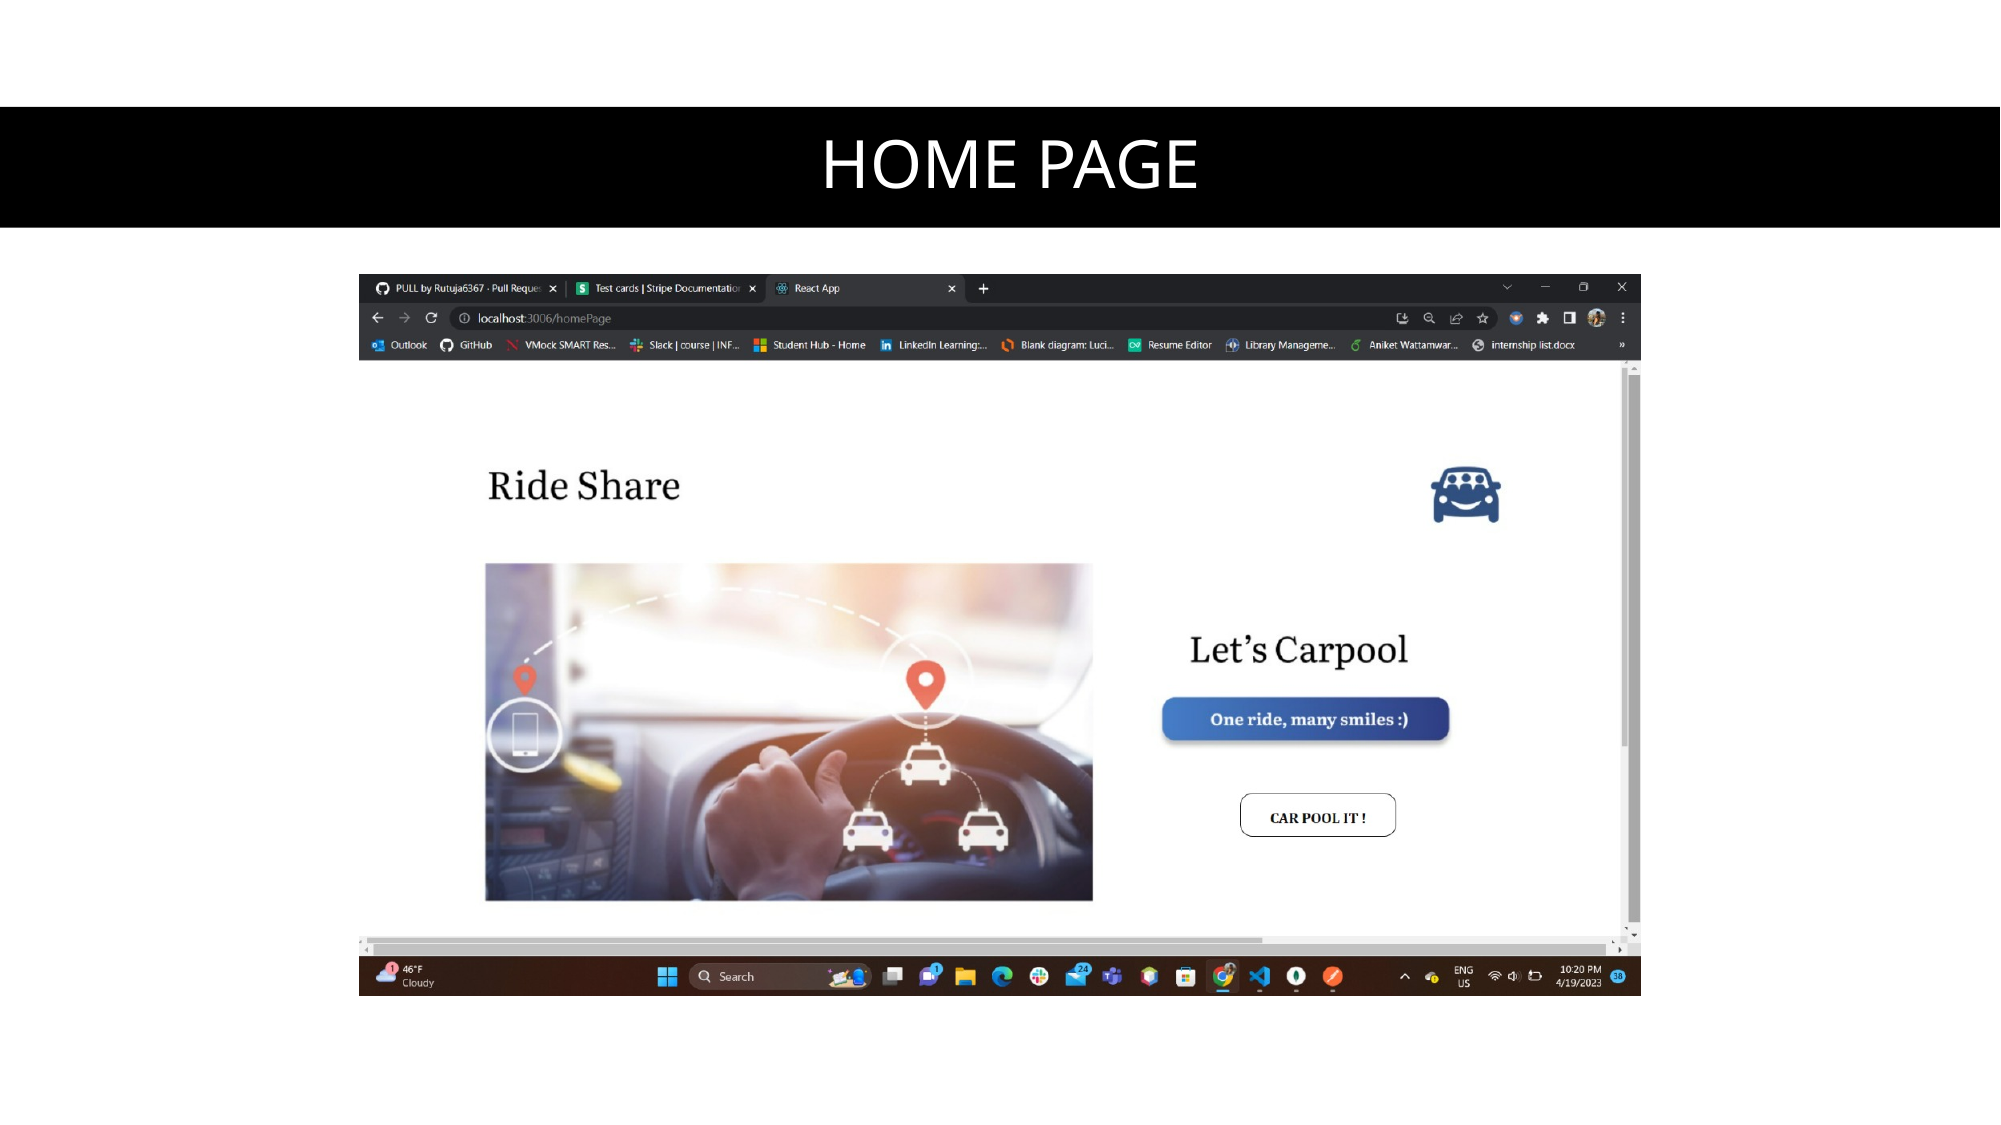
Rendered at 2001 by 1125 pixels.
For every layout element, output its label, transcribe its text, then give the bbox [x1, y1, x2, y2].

title HOME PAGE [91, 105, 1931, 228]
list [359, 274, 1641, 996]
text_box [0, 106, 2000, 229]
